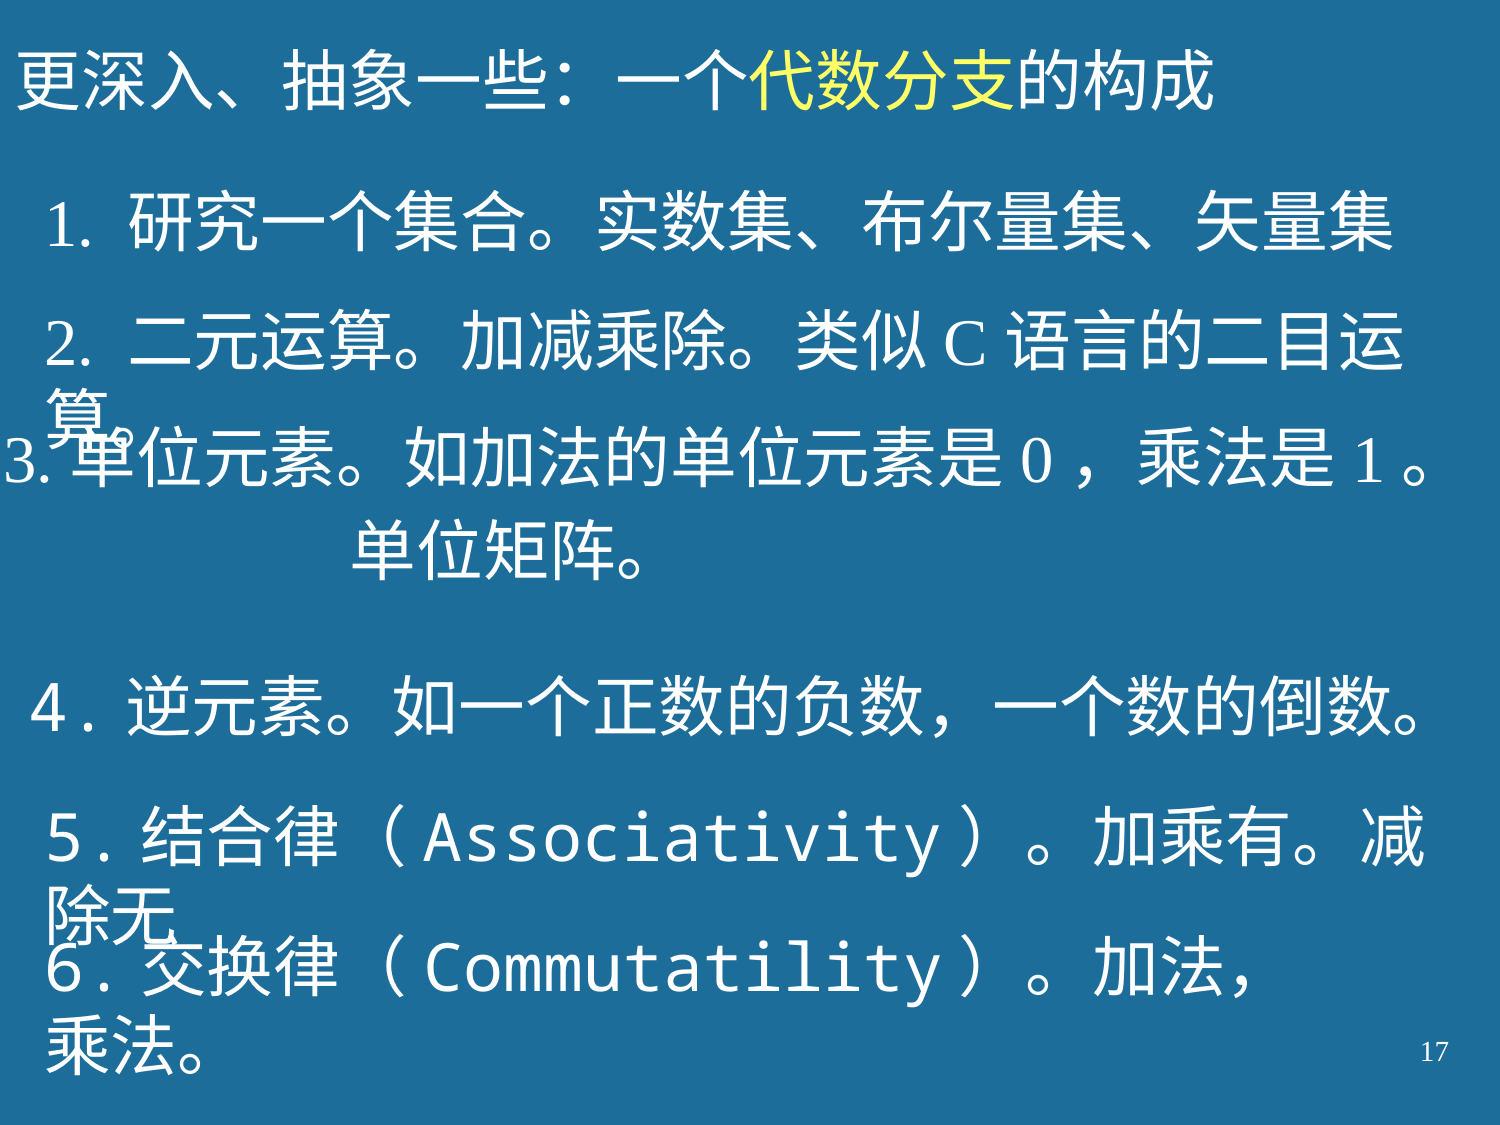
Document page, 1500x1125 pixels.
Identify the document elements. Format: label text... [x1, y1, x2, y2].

text_box 4.逆元素。如一个正数的负数，一个数的倒数。 [14, 656, 1475, 752]
text_box 更深入、抽象一些：一个代数分支的构成 [0, 31, 1500, 126]
text_box 3.单位元素。如加法的单位元素是0，乘法是1。 单位矩阵。 [0, 408, 1484, 597]
text_box 1. 研究一个集合。实数集、布尔量集、矢量集 [29, 172, 1436, 268]
text_box 6.交换律（Commutatility）。加法，乘法。 [29, 916, 1294, 1092]
slide_number 17 [1151, 1025, 1465, 1100]
text_box 5.结合律（Associativity）。加乘有。减除无 [29, 786, 1500, 962]
text_box 2. 二元运算。加减乘除。类似C语言的二目运算。 [29, 290, 1483, 466]
